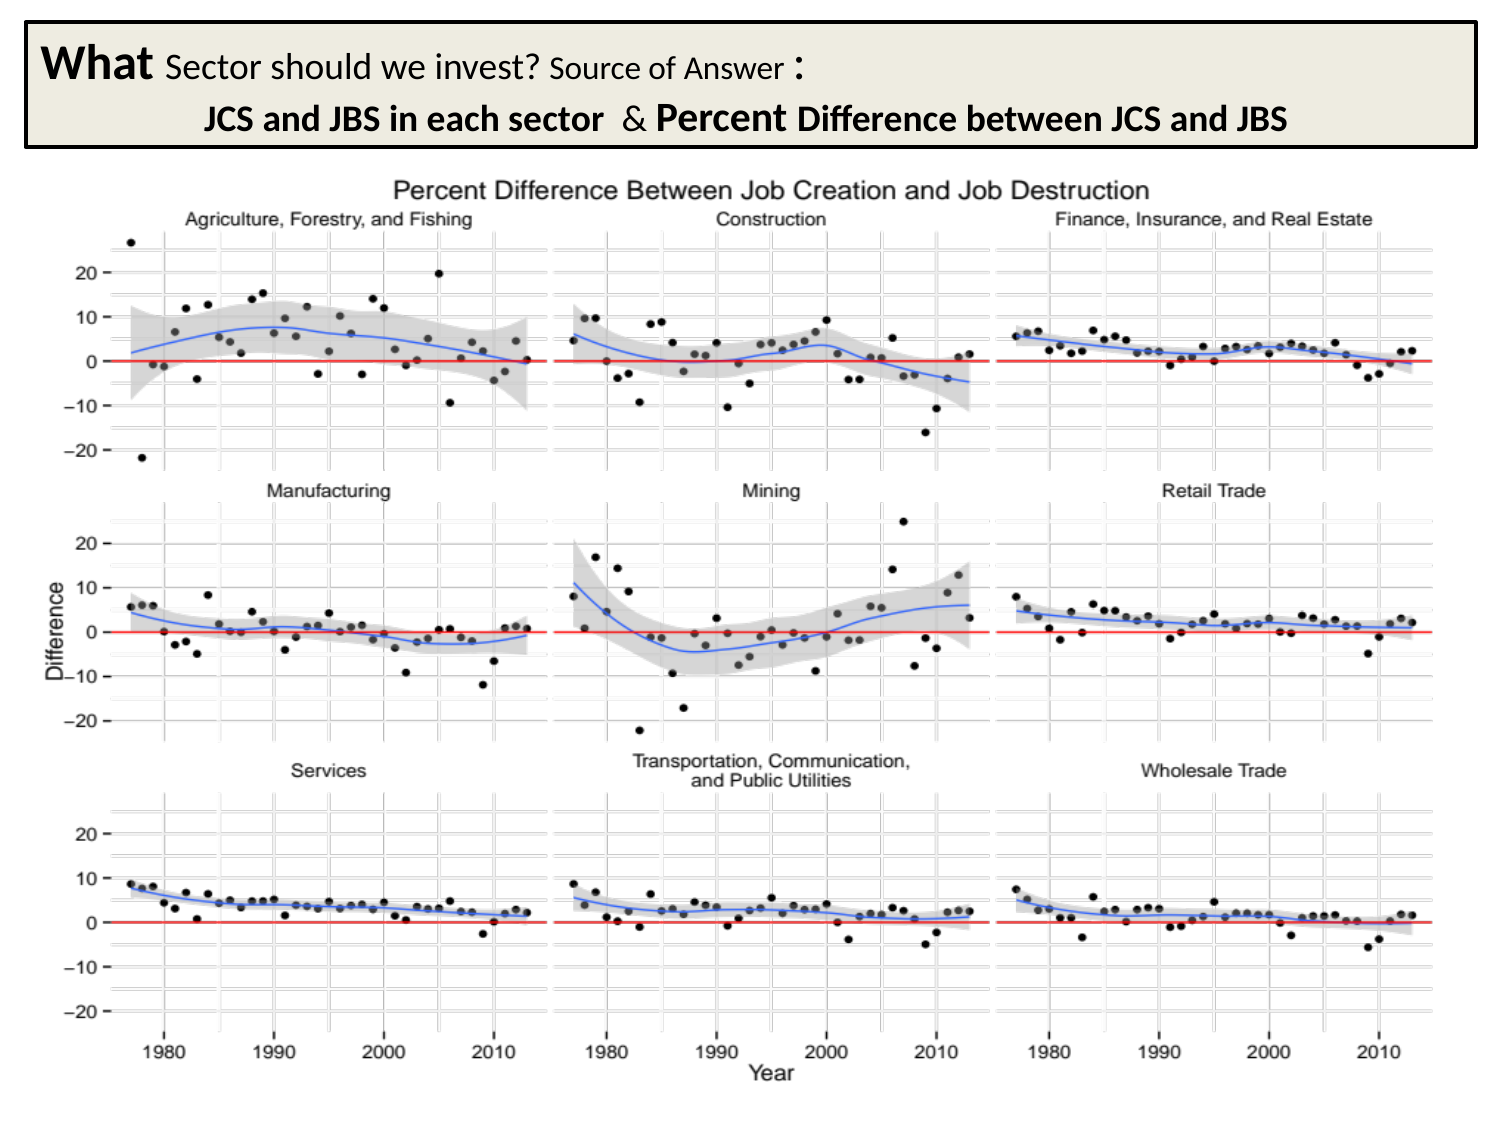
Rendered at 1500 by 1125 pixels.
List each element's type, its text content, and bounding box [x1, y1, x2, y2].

picture [25, 148, 1456, 1098]
text_box What Sector should we invest? Source of Answer : JCS and JBS in each sector & Percent Difference between JCS and JBS [24, 20, 1478, 149]
